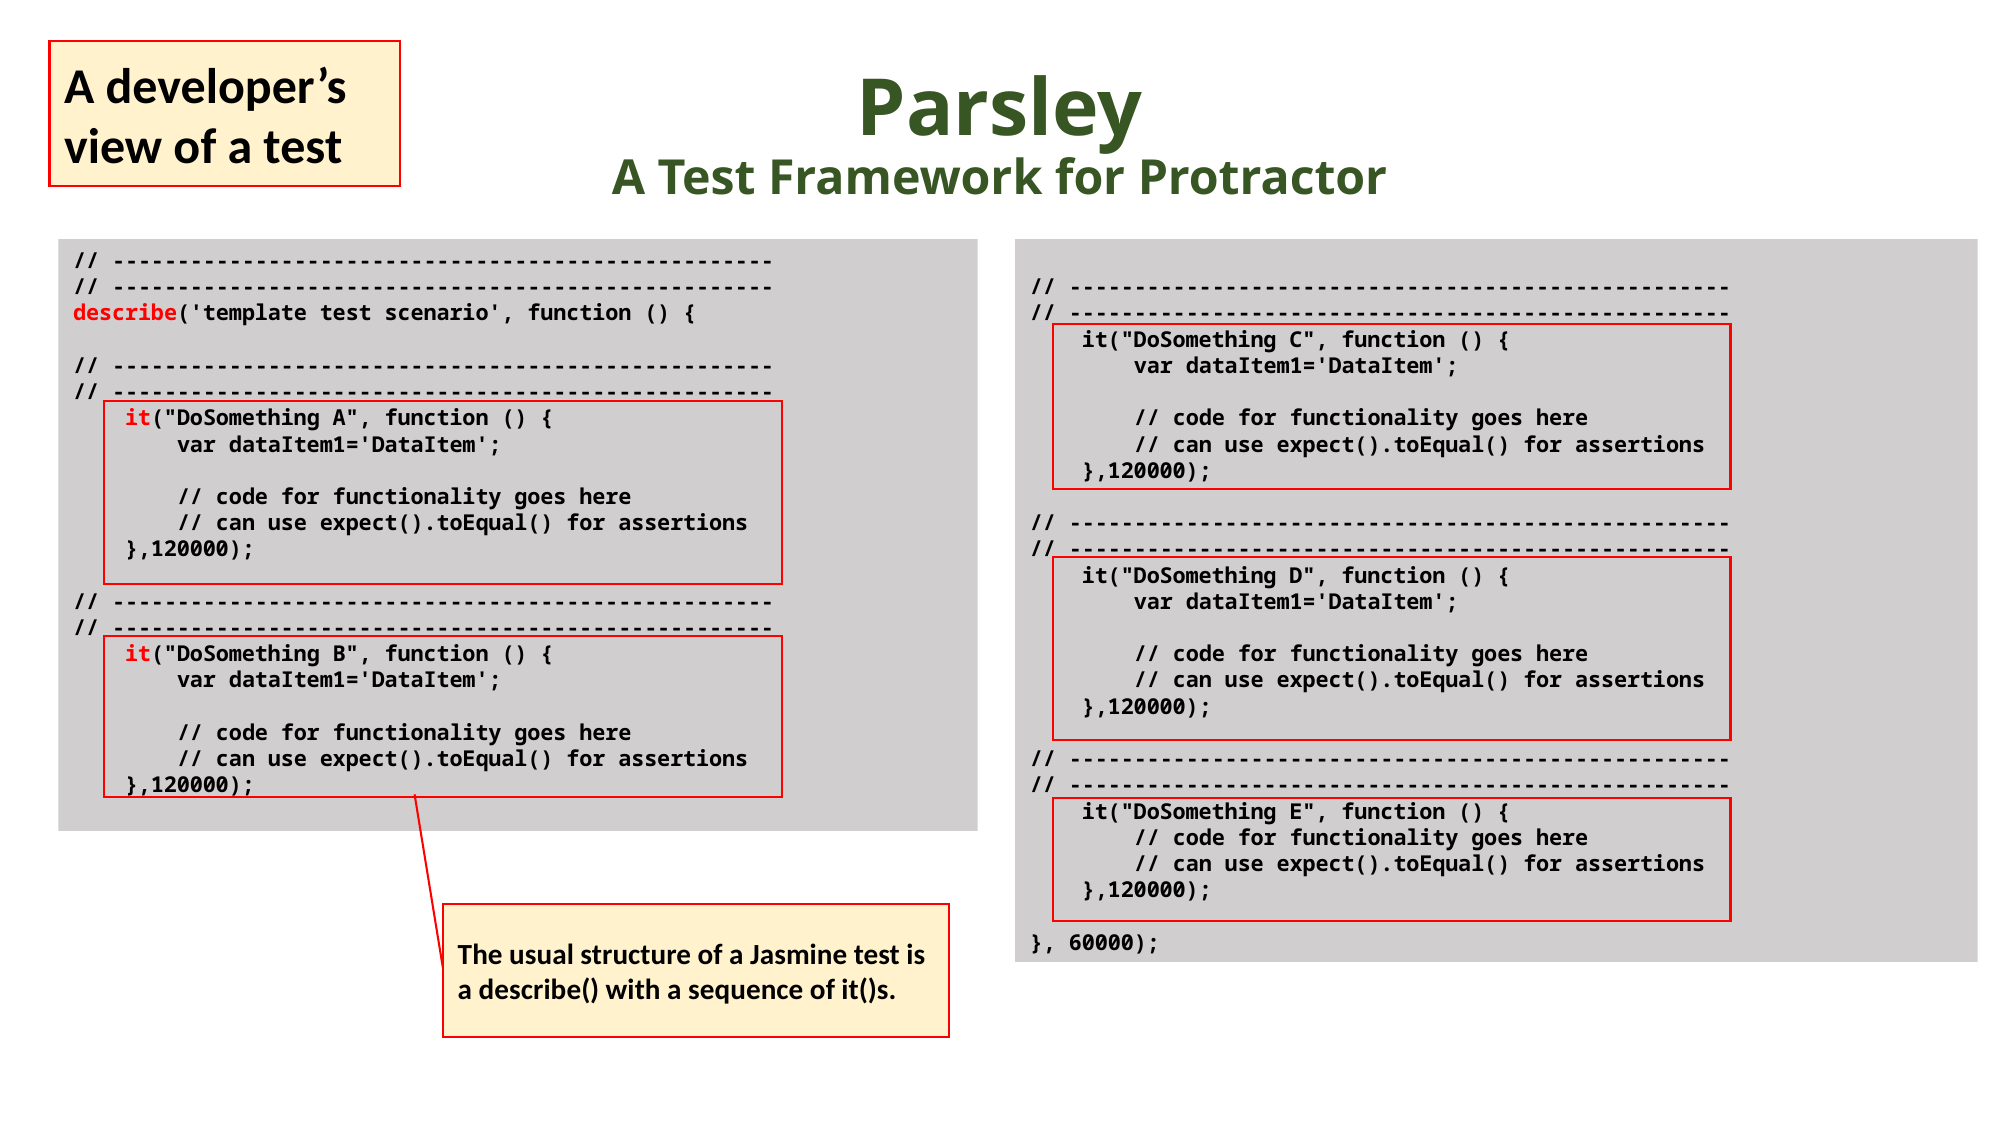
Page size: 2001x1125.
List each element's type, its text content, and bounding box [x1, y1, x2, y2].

text_box // --------------------------------------------------- // --------------------------------------------------- it("DoSomething C", function () { var dataItem1='DataItem'; // code for functionality goes here // can use expect().toEqual() for assertions },120000); // --------------------------------------------------- // --------------------------------------------------- it("DoSomething D", function () { var dataItem1='DataItem'; // code for functionality goes here // can use expect().toEqual() for assertions },120000); // --------------------------------------------------- // --------------------------------------------------- it("DoSomething E", function () { // code for functionality goes here // can use expect().toEqual() for assertions },120000); }, 60000); [1015, 239, 1978, 962]
title Parsley A Test Framework for Protractor [137, 59, 1863, 213]
text_box [1052, 556, 1732, 741]
text_box The usual structure of a Jasmine test is a describe() with a sequence of it()s. [414, 798, 950, 1038]
text_box // --------------------------------------------------- // --------------------------------------------------- describe('template test scenario', function () { // --------------------------------------------------- // --------------------------------------------------- it("DoSomething A", function () { var dataItem1='DataItem'; // code for functionality goes here // can use expect().toEqual() for assertions },120000); // --------------------------------------------------- // --------------------------------------------------- it("DoSomething B", function () { var dataItem1='DataItem'; // code for functionality goes here // can use expect().toEqual() for assertions },120000); [58, 239, 978, 831]
text_box [103, 635, 783, 798]
text_box [103, 400, 783, 585]
text_box A developer’s view of a test [48, 40, 401, 187]
text_box [1052, 323, 1732, 490]
text_box [1052, 797, 1732, 922]
